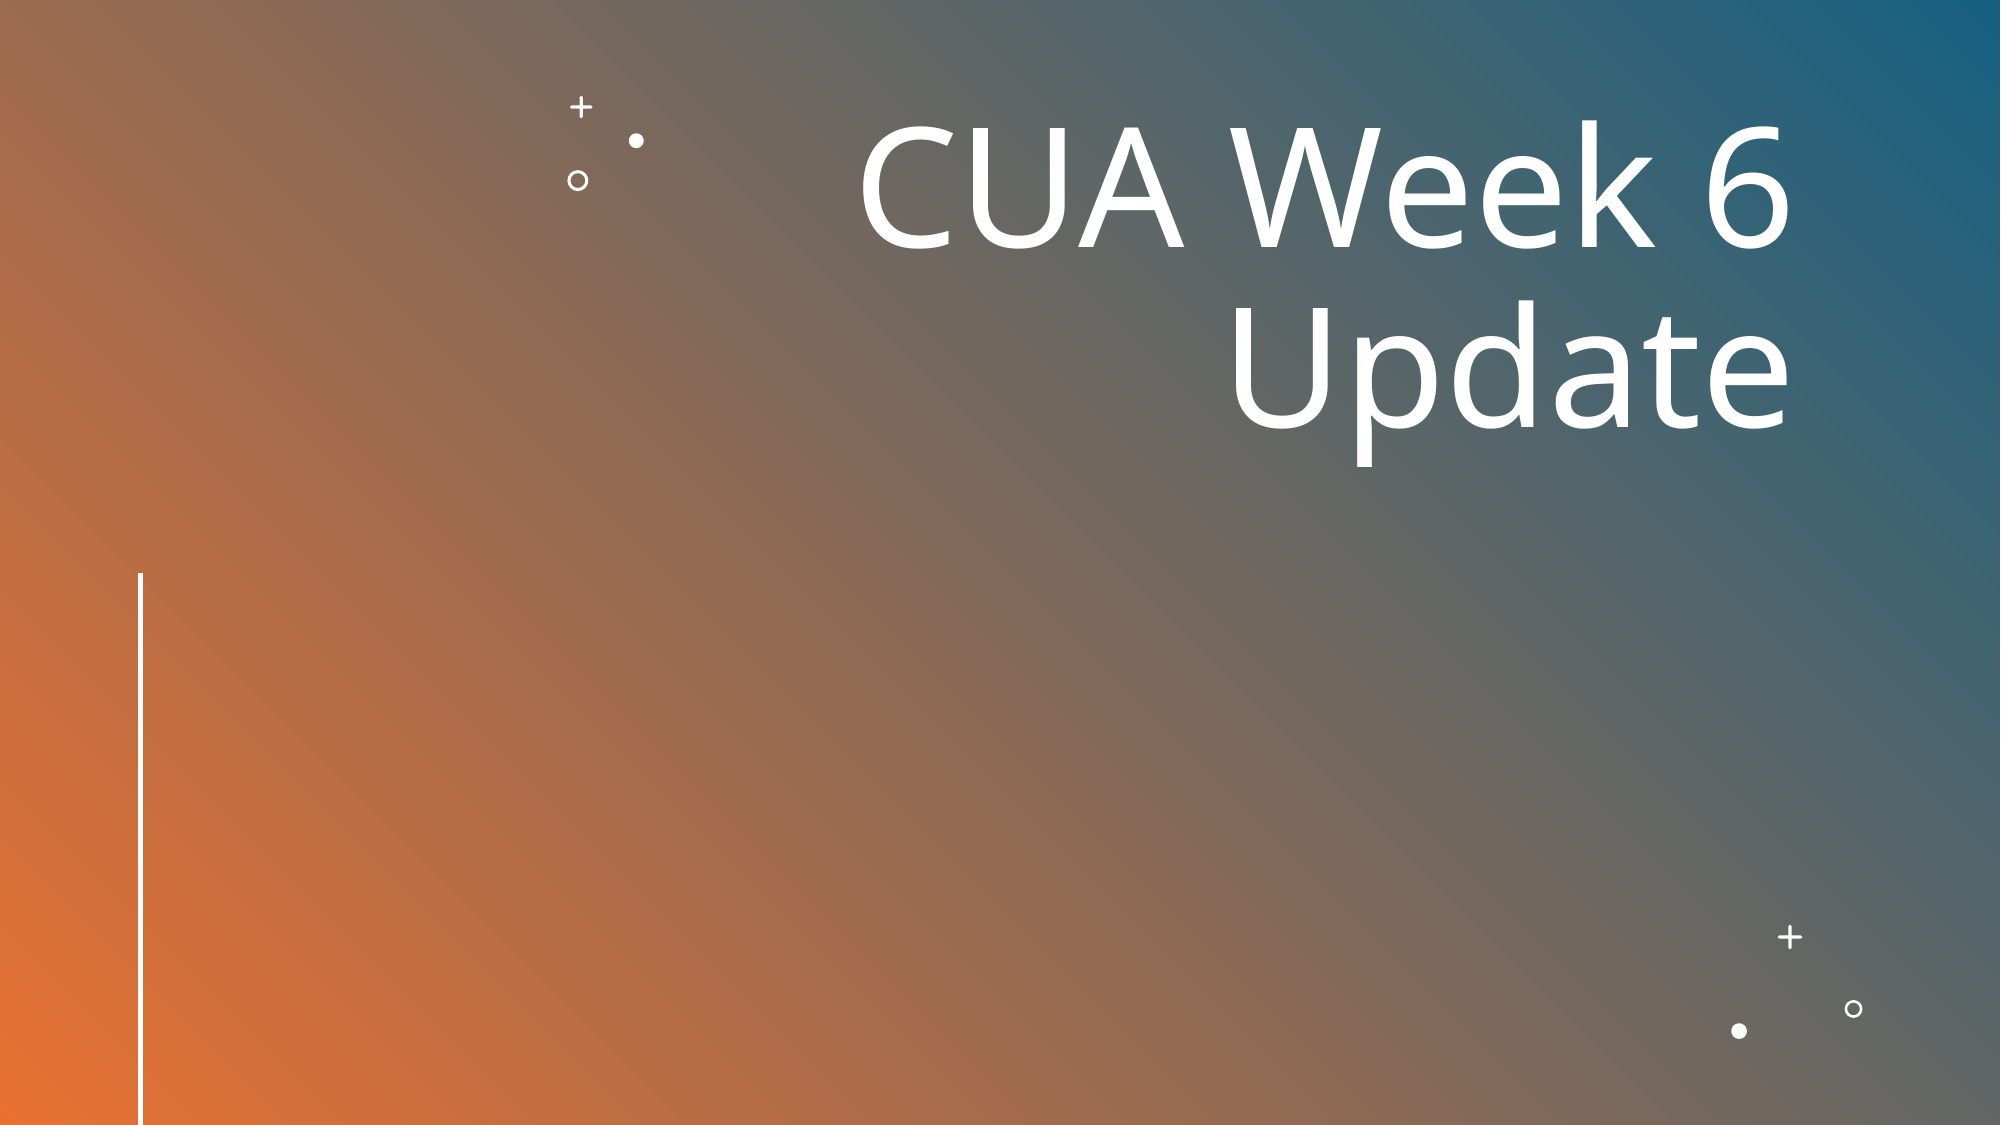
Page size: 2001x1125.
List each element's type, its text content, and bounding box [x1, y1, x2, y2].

text_box [1844, 1000, 1863, 1018]
text_box [1777, 924, 1803, 950]
text_box [628, 133, 644, 149]
text_box [569, 95, 593, 119]
title CUA Week 6 Update [636, 95, 1812, 779]
text_box [567, 170, 589, 192]
text_box [0, 0, 2000, 1125]
text_box [1731, 1023, 1747, 1039]
